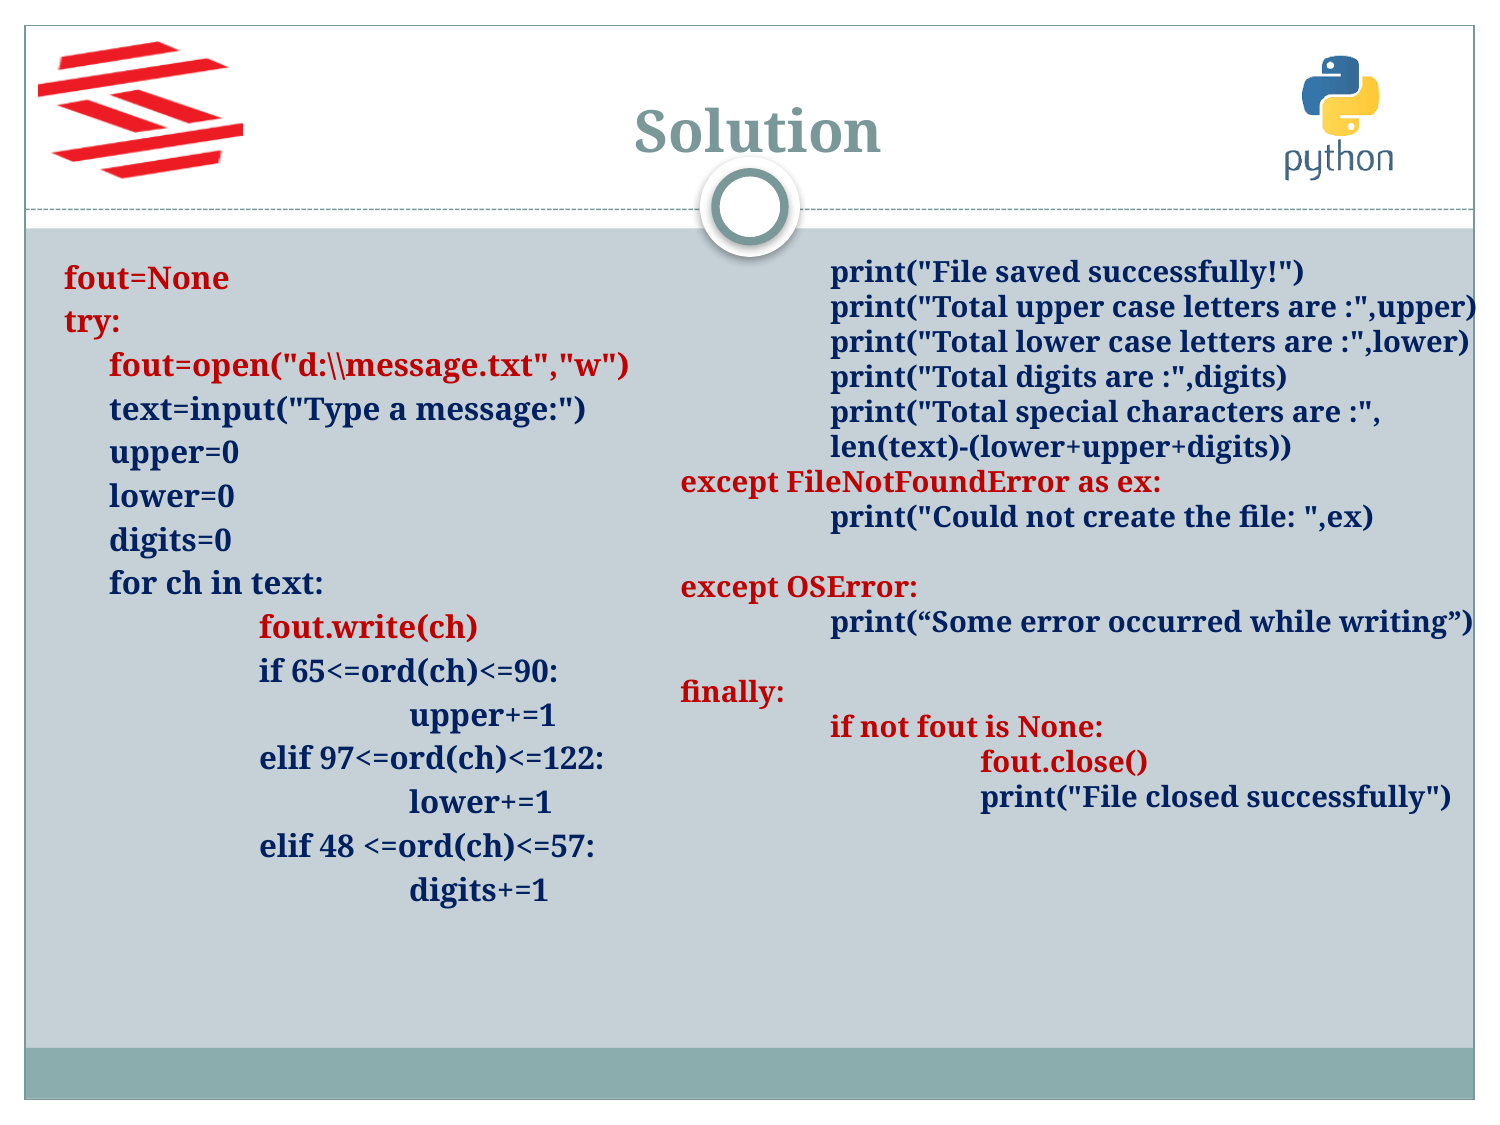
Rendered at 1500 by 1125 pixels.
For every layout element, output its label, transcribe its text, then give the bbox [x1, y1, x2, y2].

list fout=None try: fout=open("d:\\message.txt","w") text=input("Type a message:") upper=0 lower=0 digits=0 for ch in text: fout.write(ch) if 65<=ord(ch)<=90: upper+=1 elif 97<=ord(ch)<=122: lower+=1 elif 48 <=ord(ch)<=57: digits+=1 [49, 250, 1445, 1047]
title Solution [248, 46, 1459, 172]
picture [37, 40, 243, 185]
picture [1206, 53, 1471, 186]
text_box print("File saved successfully!") print("Total upper case letters are :",upper) print("Total lower case letters are :",lower) print("Total digits are :",digits) print("Total special characters are :", len(text)-(lower+upper+digits)) except FileNotFoundError as ex: print("Could not create the file: ",ex) except OSError: print(“Some error occurred while writing”) finally: if not fout is None: fout.close() print("File closed successfully") [665, 246, 1493, 821]
